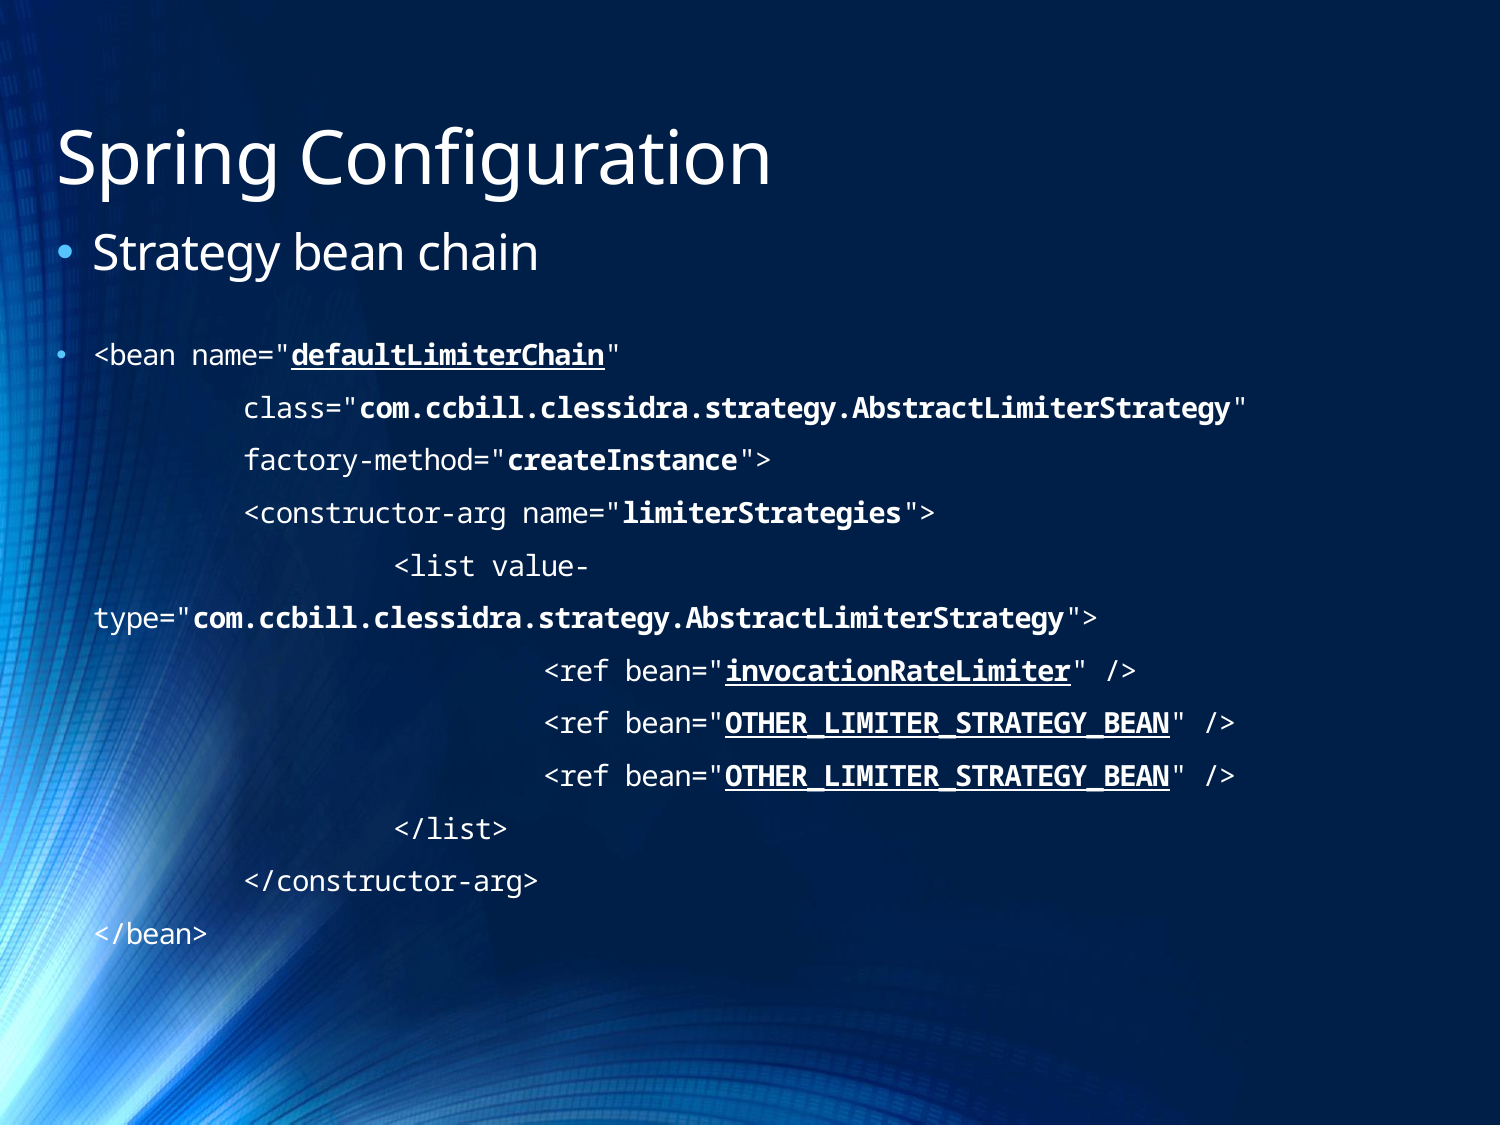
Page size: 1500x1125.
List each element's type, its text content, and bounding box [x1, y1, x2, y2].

list Strategy bean chain <bean name="defaultLimiterChain" class="com.ccbill.clessidra.strategy.AbstractLimiterStrategy" factory-method="createInstance"> <constructor-arg name="limiterStrategies"> <list value-type="com.ccbill.clessidra.strategy.AbstractLimiterStrategy"> <ref bean="invocationRateLimiter" /> <ref bean="OTHER_LIMITER_STRATEGY_BEAN" /> <ref bean="OTHER_LIMITER_STRATEGY_BEAN" /> </list> </constructor-arg> </bean> [41, 219, 1483, 1106]
title Spring Configuration [41, 19, 1483, 209]
picture [0, 0, 1500, 1125]
